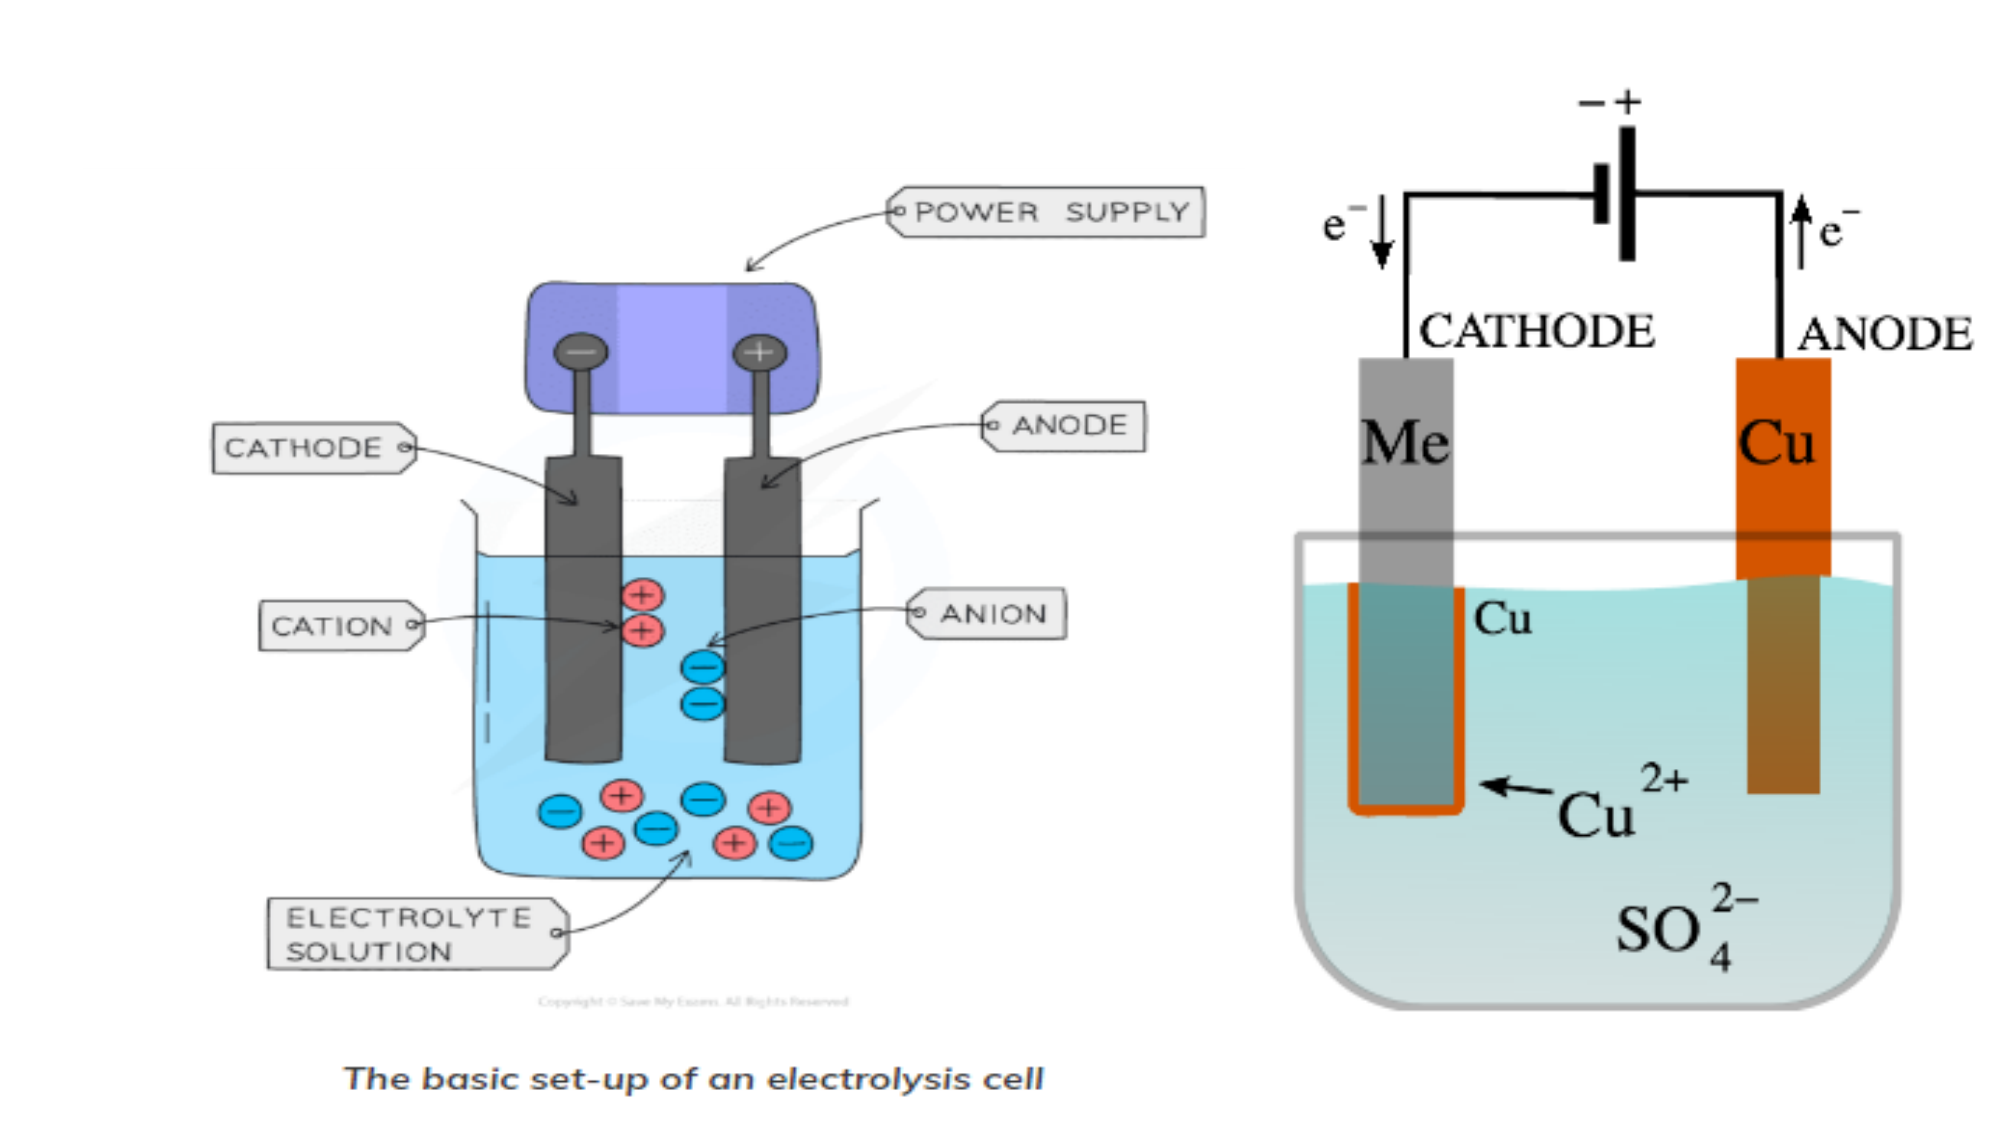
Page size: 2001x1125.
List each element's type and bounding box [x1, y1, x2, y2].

picture [1270, 59, 2000, 1033]
list [83, 167, 1245, 1125]
